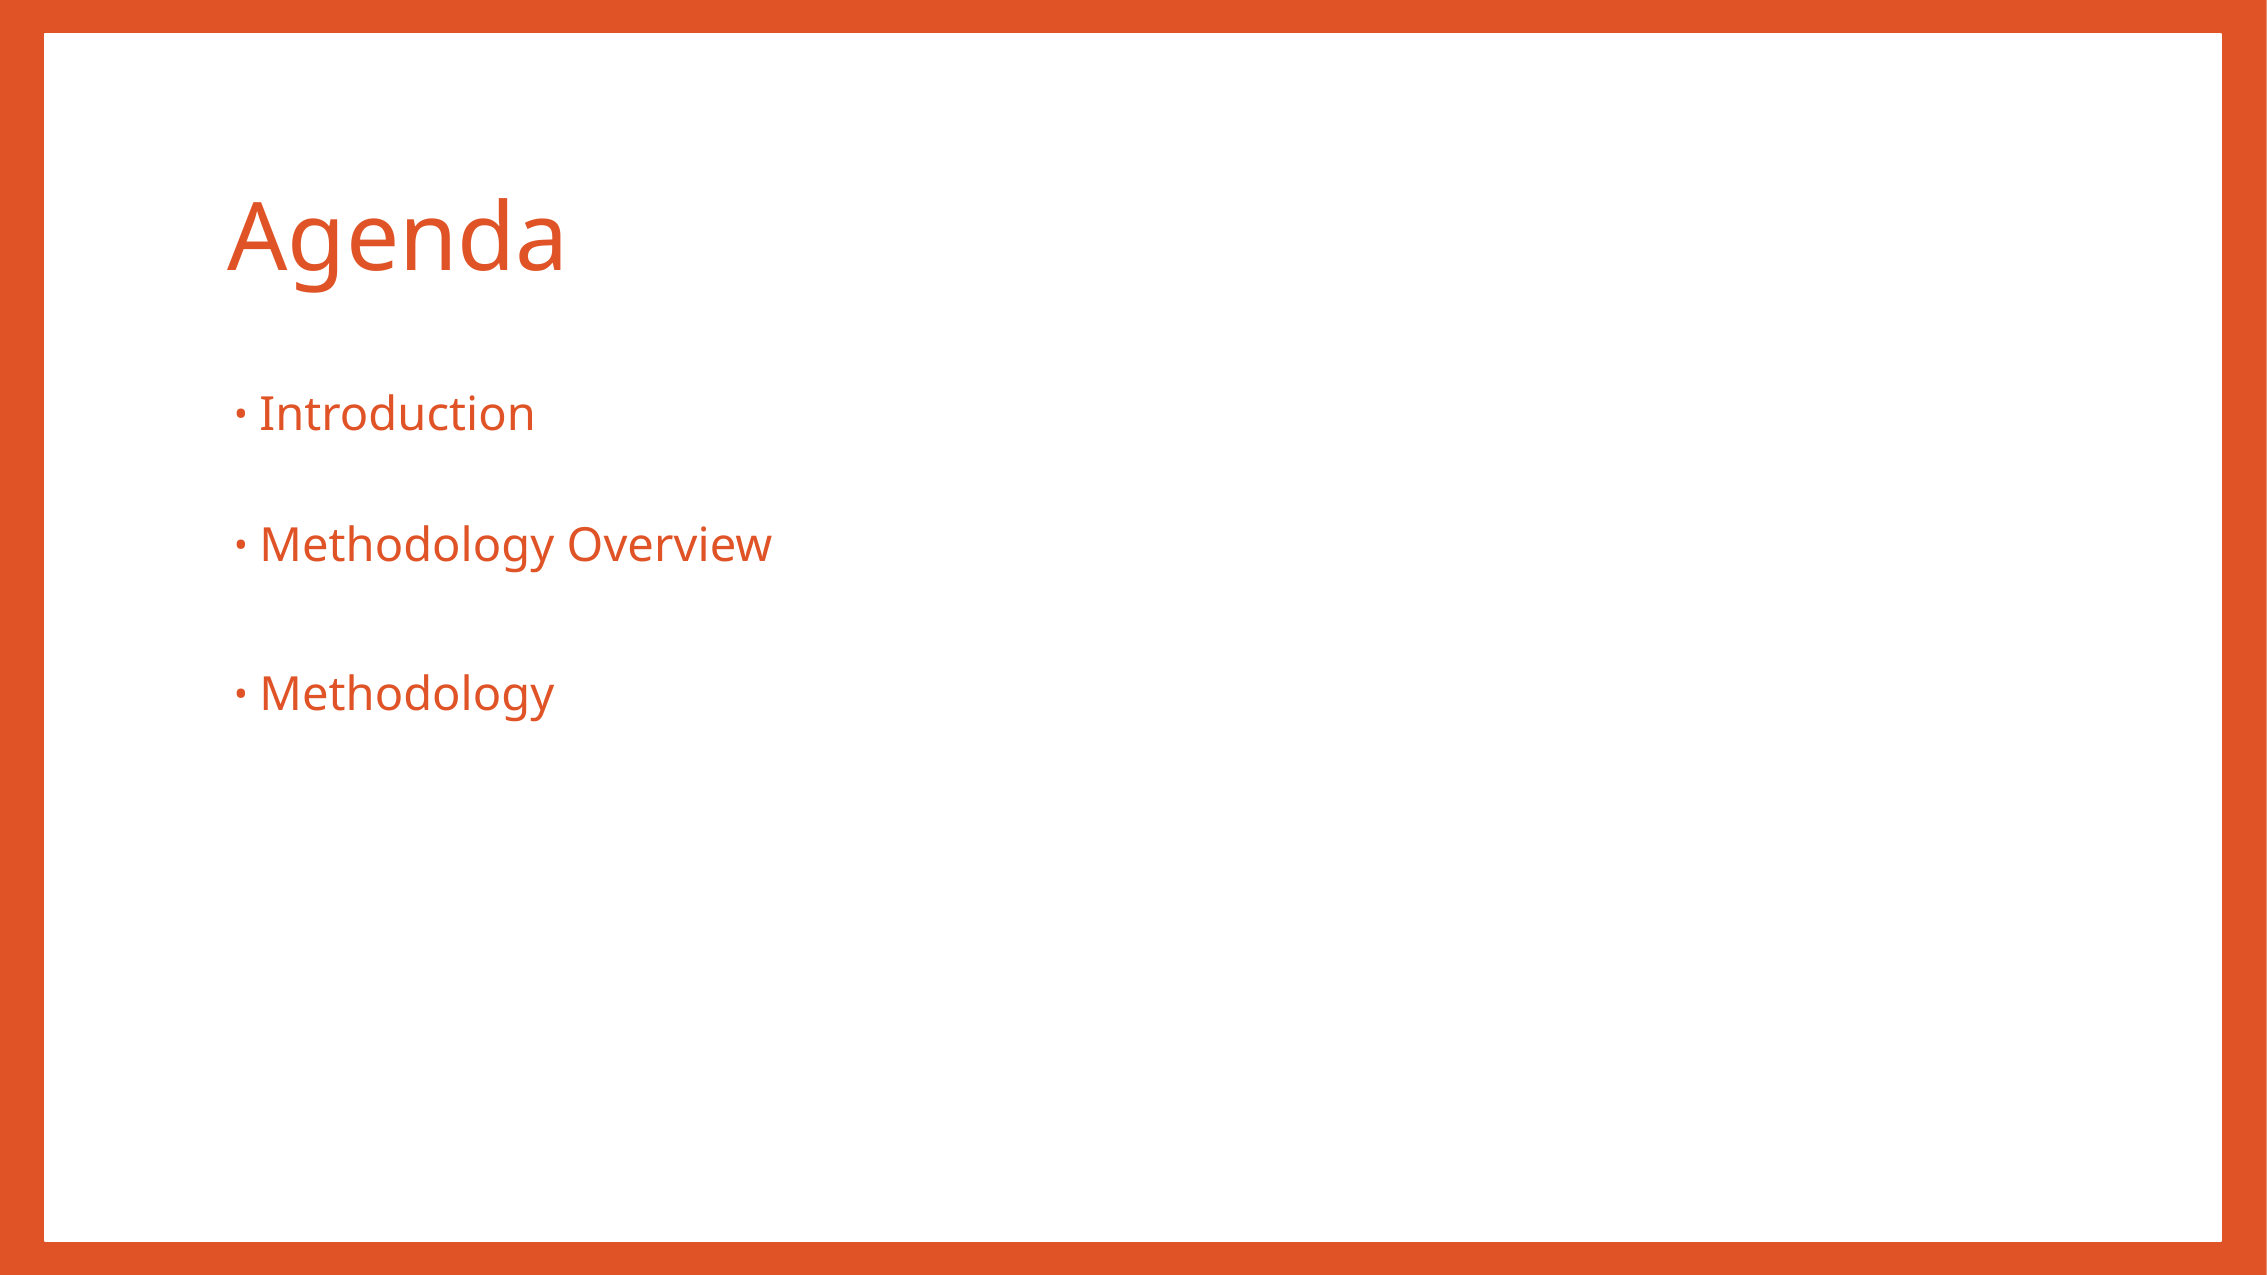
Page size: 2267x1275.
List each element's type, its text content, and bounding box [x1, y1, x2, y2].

list Introduction Methodology Overview Methodology [212, 382, 2048, 1134]
title Agenda [212, 113, 2049, 366]
